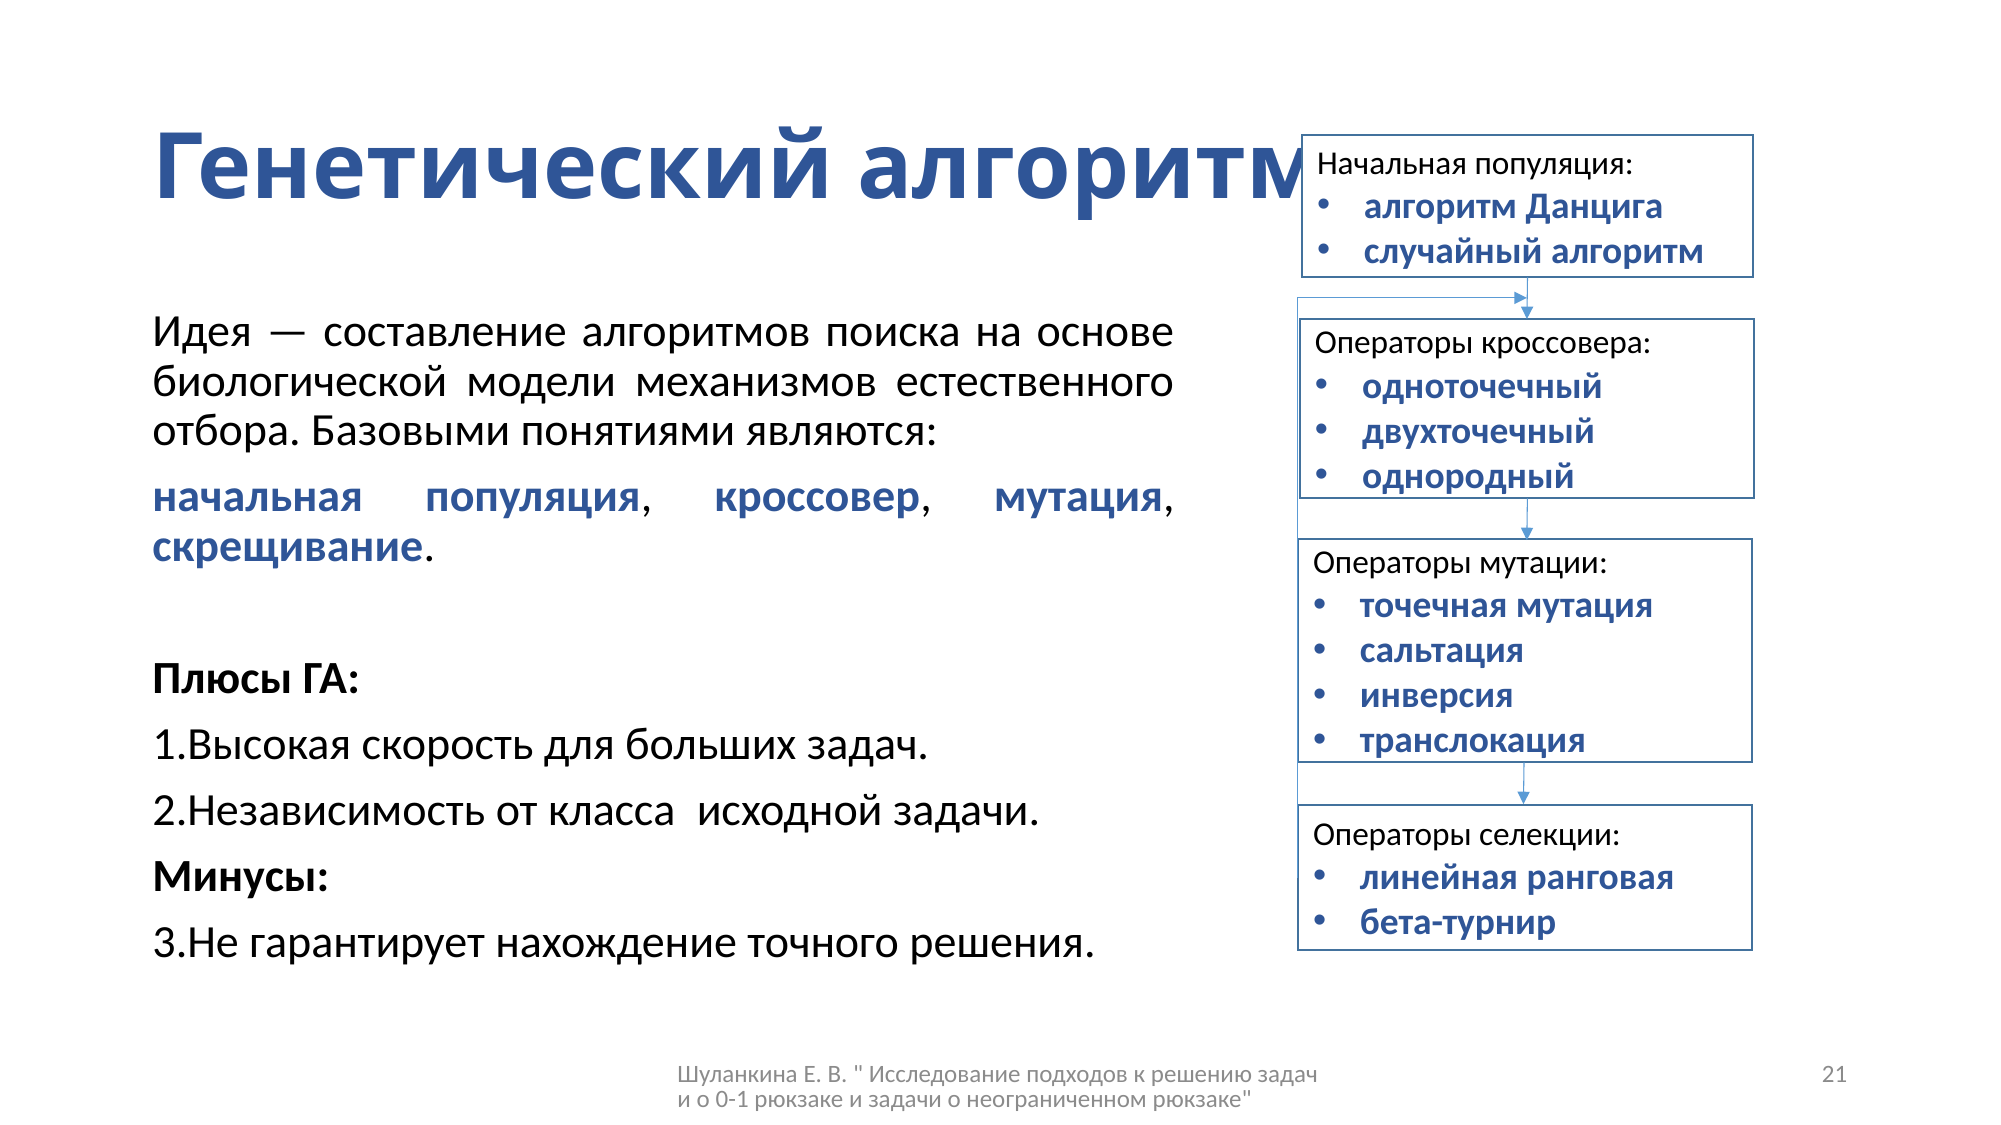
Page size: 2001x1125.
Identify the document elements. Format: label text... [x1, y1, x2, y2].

list Идея — составление алгоритмов поиска на основе биологической модели механизмов естественного отбора. Базовыми понятиями являются: начальная популяция, кроссовер, мутация, скрещивание. Плюсы ГА: Высокая скорость для больших задач. Независимость от класса исходной задачи. Минусы: Не гарантирует нахождение точного решения. [137, 299, 1190, 1014]
text_box Операторы кроссовера: одноточечный двухточечный однородный [1527, 318, 1755, 499]
text_box Операторы селекции: линейная ранговая бета-турнир [1297, 804, 1753, 951]
footer Шуланкина Е. В. " Исследование подходов к решению задачи о 0-1 рюкзаке и задачи о неограниченном рюкзаке" [662, 1042, 1338, 1103]
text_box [1298, 297, 1527, 878]
text_box Начальная популяция: алгоритм Данцига случайный алгоритм [1301, 134, 1754, 278]
title Генетический алгоритм [137, 59, 1863, 278]
slide_number 21 [1412, 1042, 1863, 1103]
text_box Операторы мутации: точечная мутация сальтация инверсия транслокация [1527, 538, 1753, 763]
